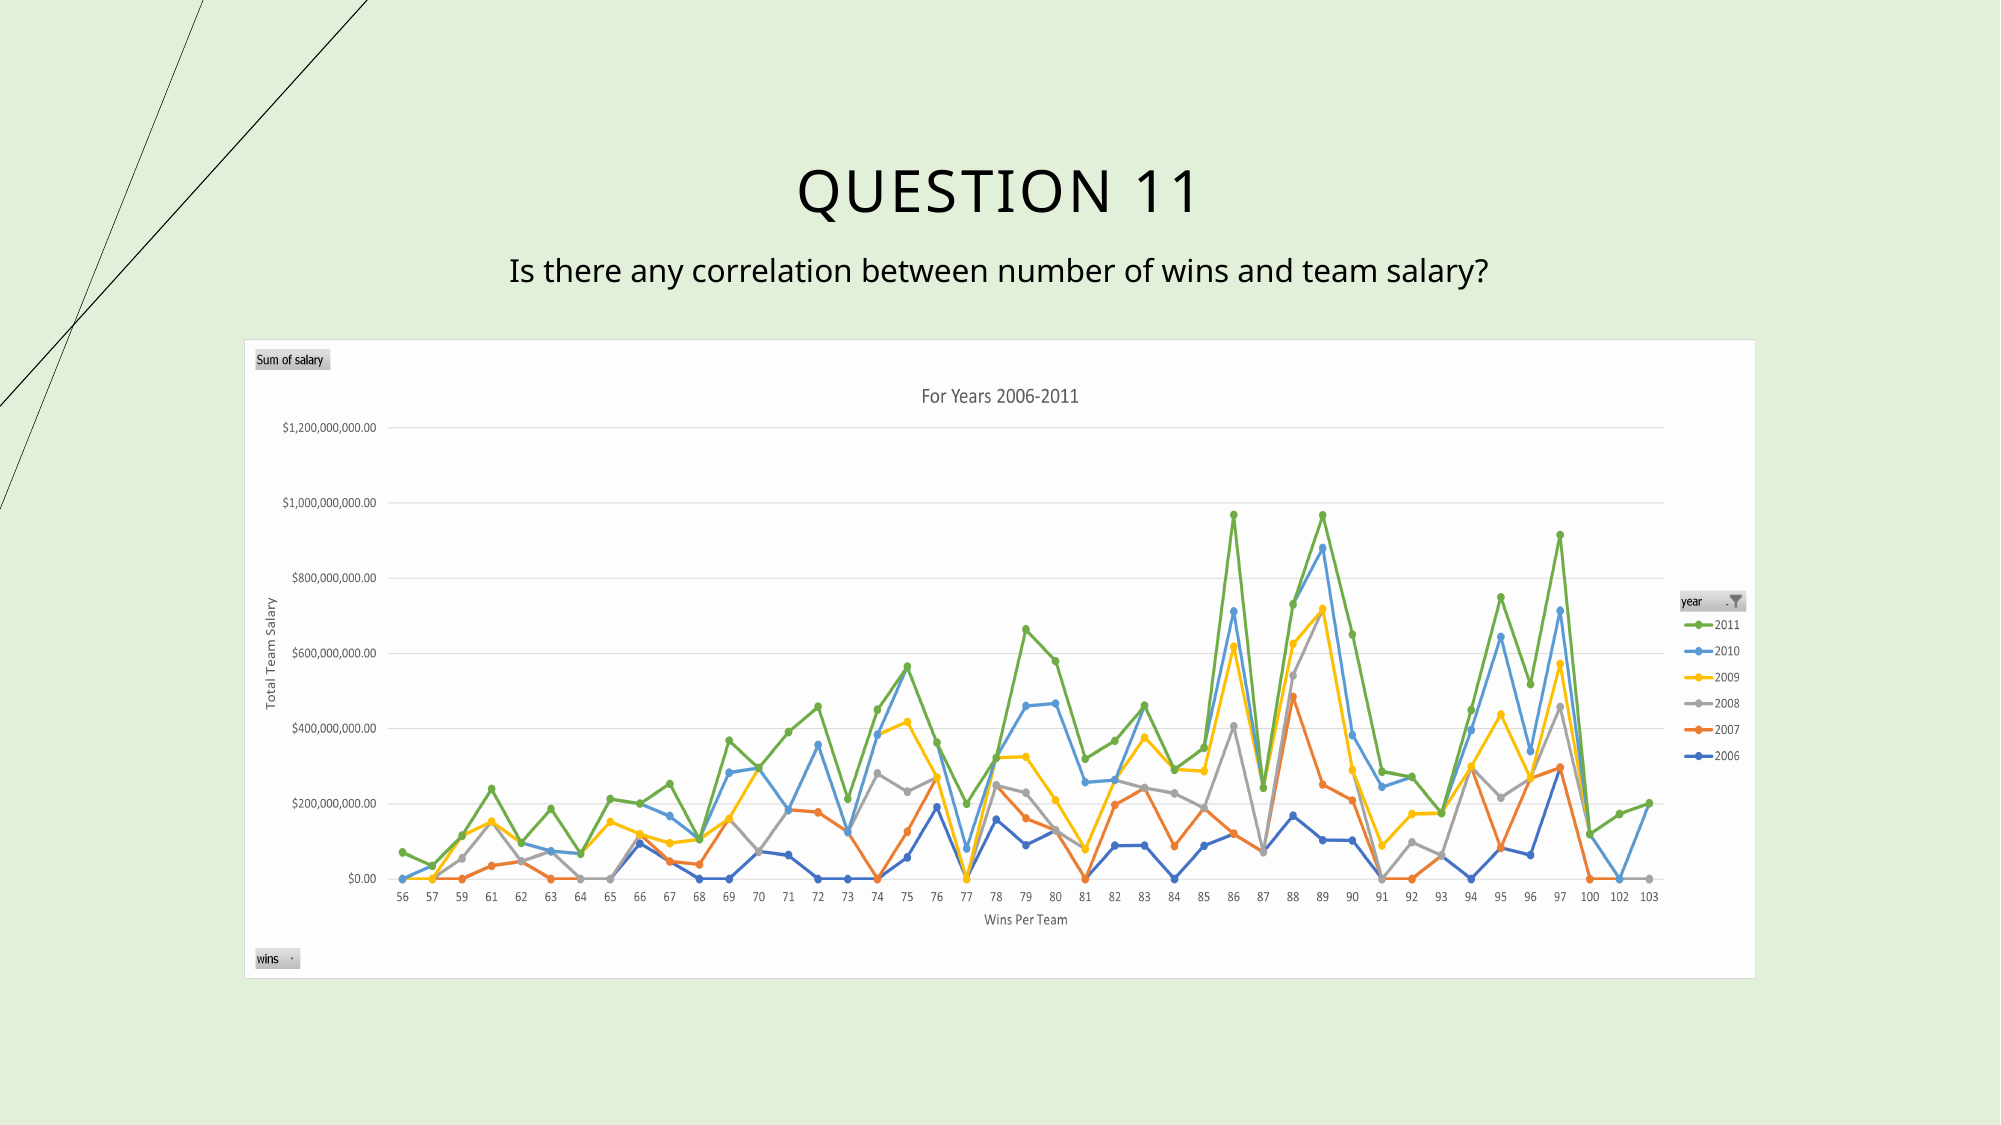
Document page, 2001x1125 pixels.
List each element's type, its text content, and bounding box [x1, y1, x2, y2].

text_box Is there any correlation between number of wins and team salary? [494, 248, 1506, 301]
title Question 11 [309, 146, 1691, 242]
picture [244, 339, 1756, 979]
